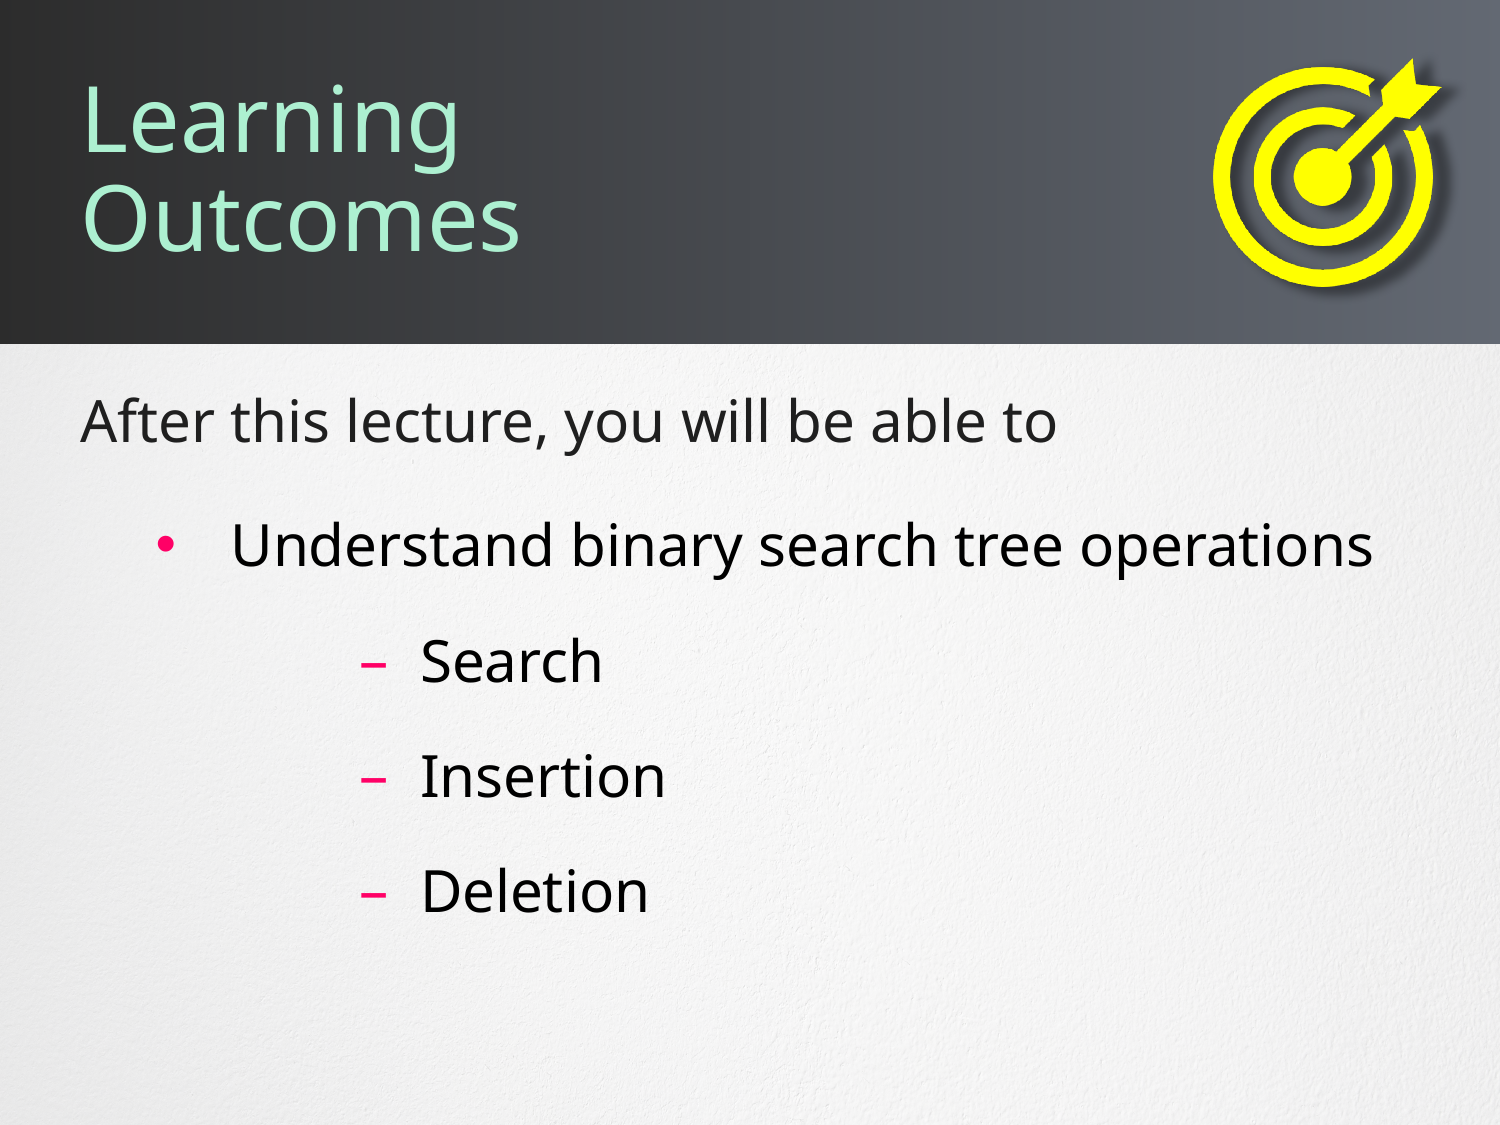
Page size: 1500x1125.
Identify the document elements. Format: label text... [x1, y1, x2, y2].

list Understand binary search tree operations Search Insertion Deletion [65, 465, 1466, 1094]
title Learning Outcomes [65, 0, 1500, 344]
